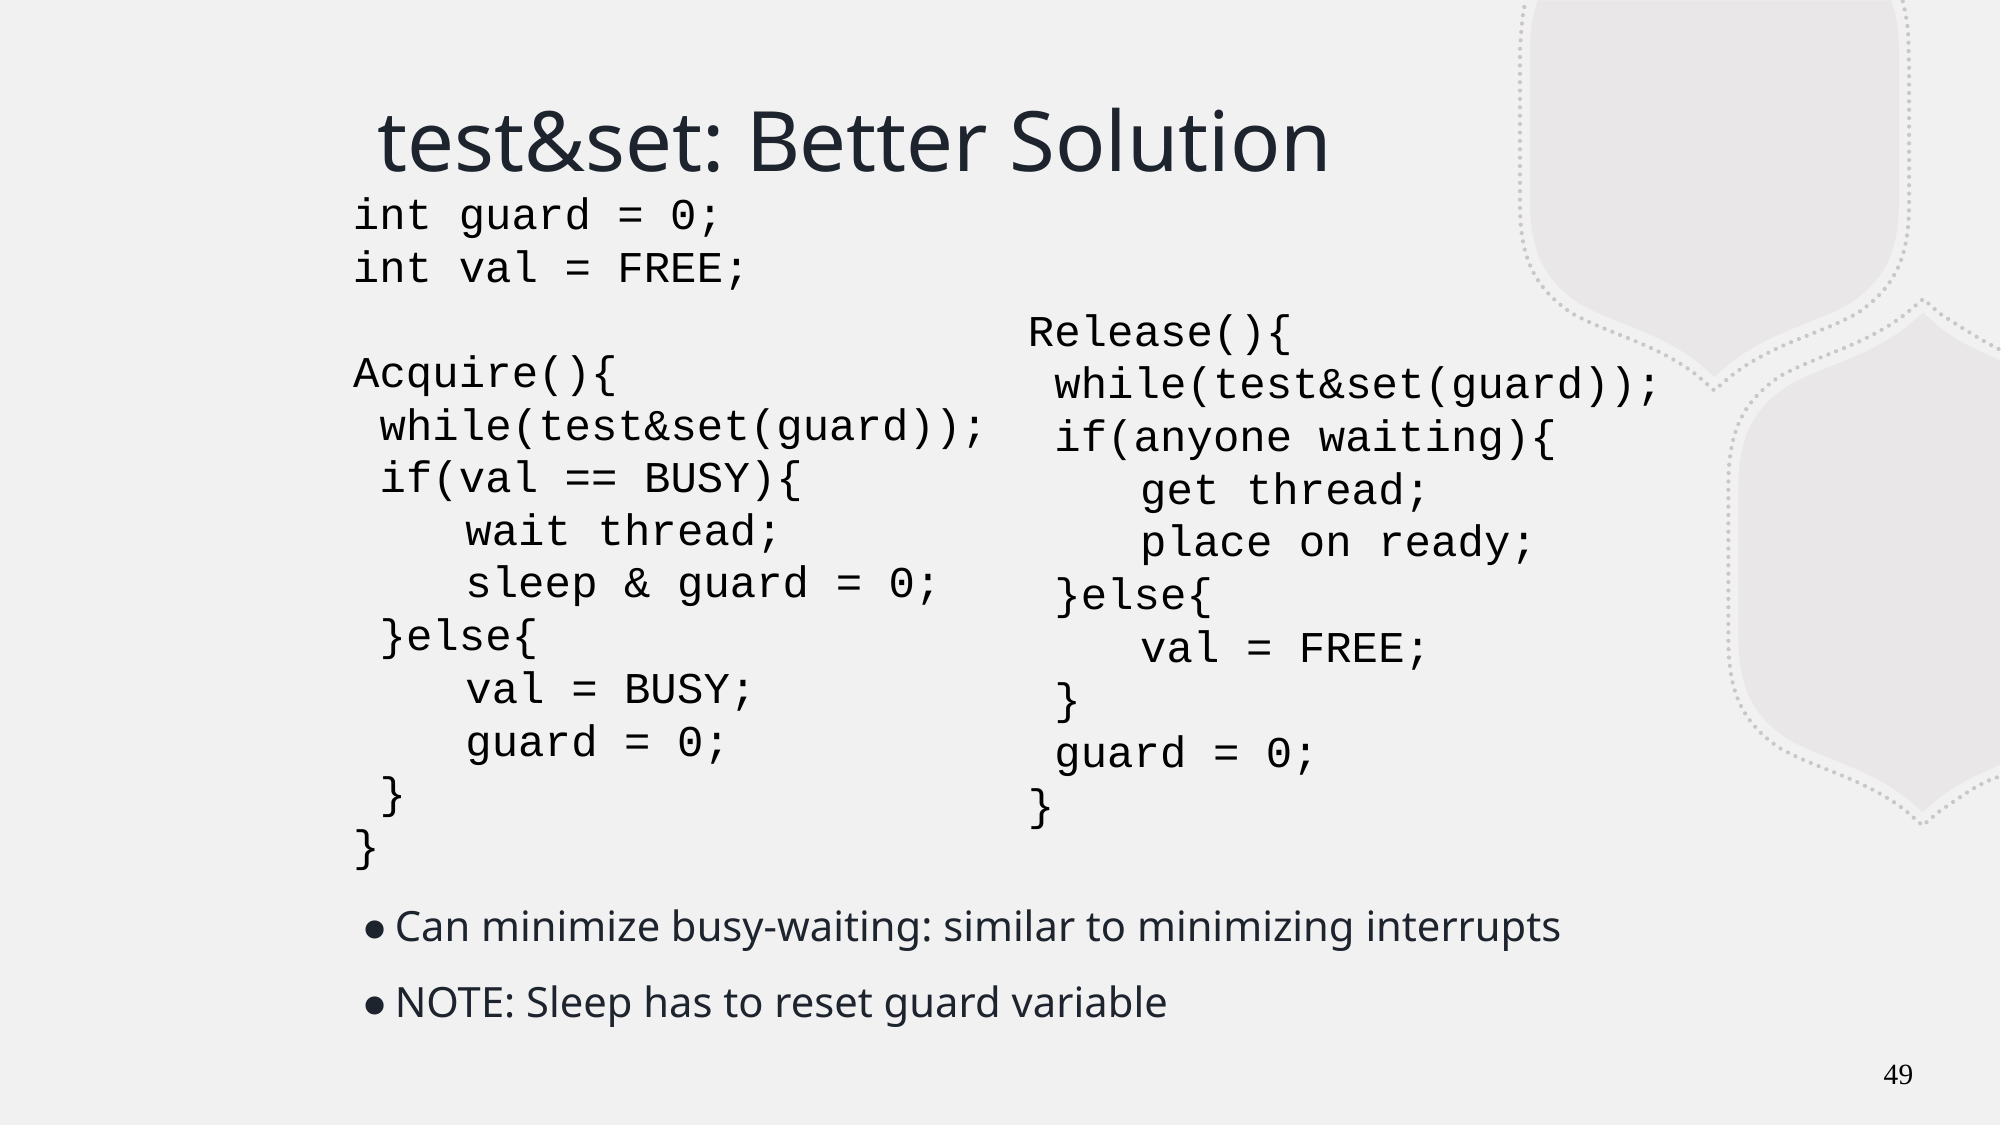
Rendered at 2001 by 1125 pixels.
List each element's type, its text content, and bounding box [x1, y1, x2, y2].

text_box Release(){ while(test&set(guard)); if(anyone waiting){ get thread; place on ready; }else{ val = FREE; } guard = 0; } [1027, 319, 1791, 829]
title test&set: Better Solution [362, 43, 1638, 232]
text_box Acquire(){ while(test&set(guard)); if(val == BUSY){ wait thread; sleep & guard = 0; }else{ val = BUSY; guard = 0; } } [353, 343, 990, 871]
text_box int guard = 0; int val = FREE; [352, 185, 751, 292]
slide_number 49 [1843, 1042, 1929, 1103]
list Can minimize busy-waiting: similar to minimizing interrupts NOTE: Sleep has to reset guard variable [340, 887, 1660, 1125]
